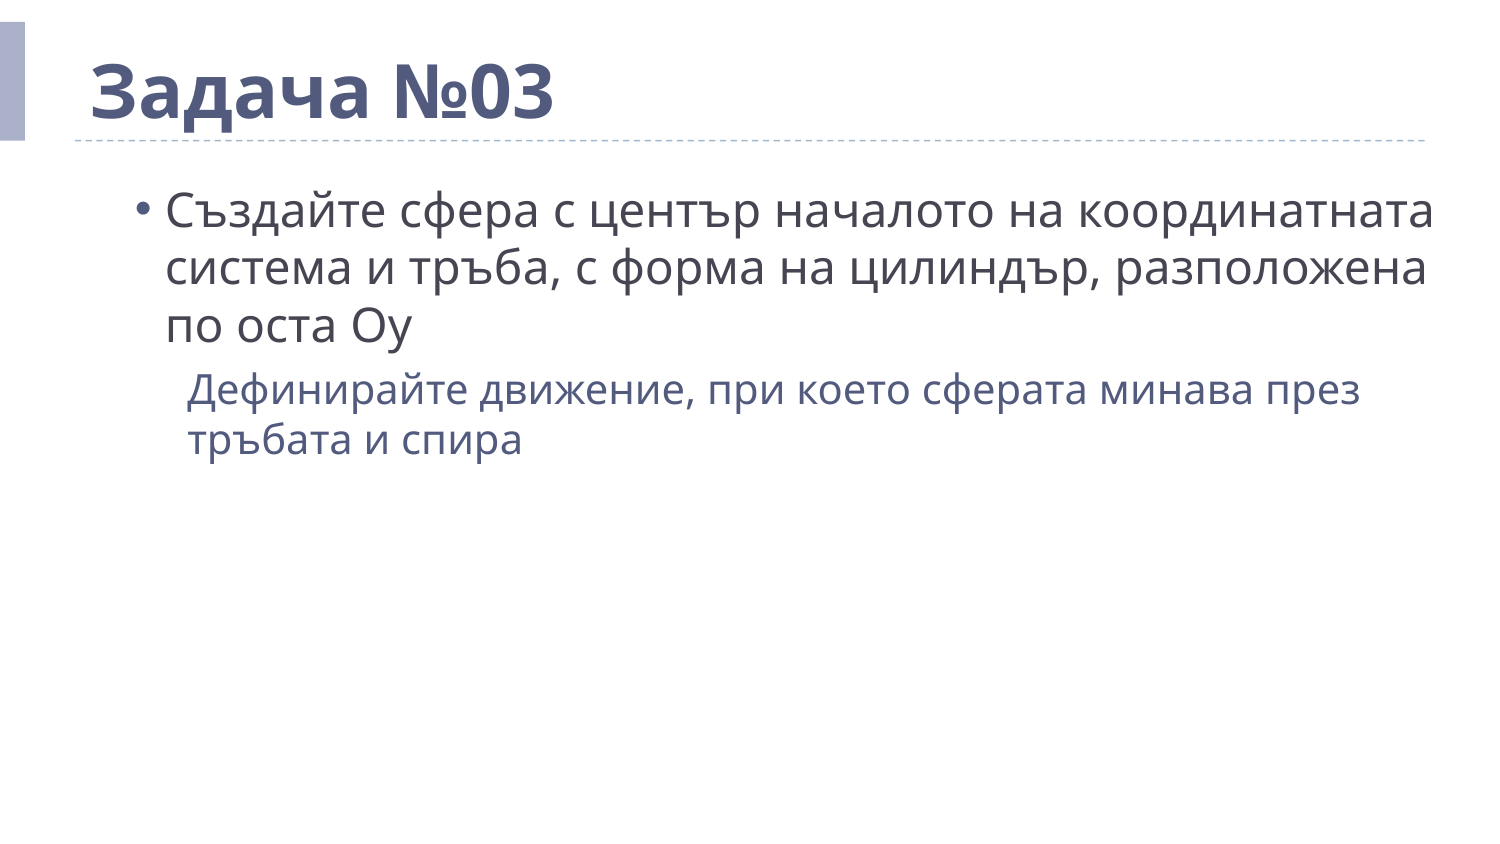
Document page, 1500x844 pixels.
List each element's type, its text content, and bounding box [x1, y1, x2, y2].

list Създайте сфера с център началото на координатната система и тръба, с форма на цилиндър, разположена по оста Oy Дефинирайте движение, при което сферата минава през тръбата и спира [75, 171, 1475, 835]
title Задача №03 [75, 18, 1475, 141]
